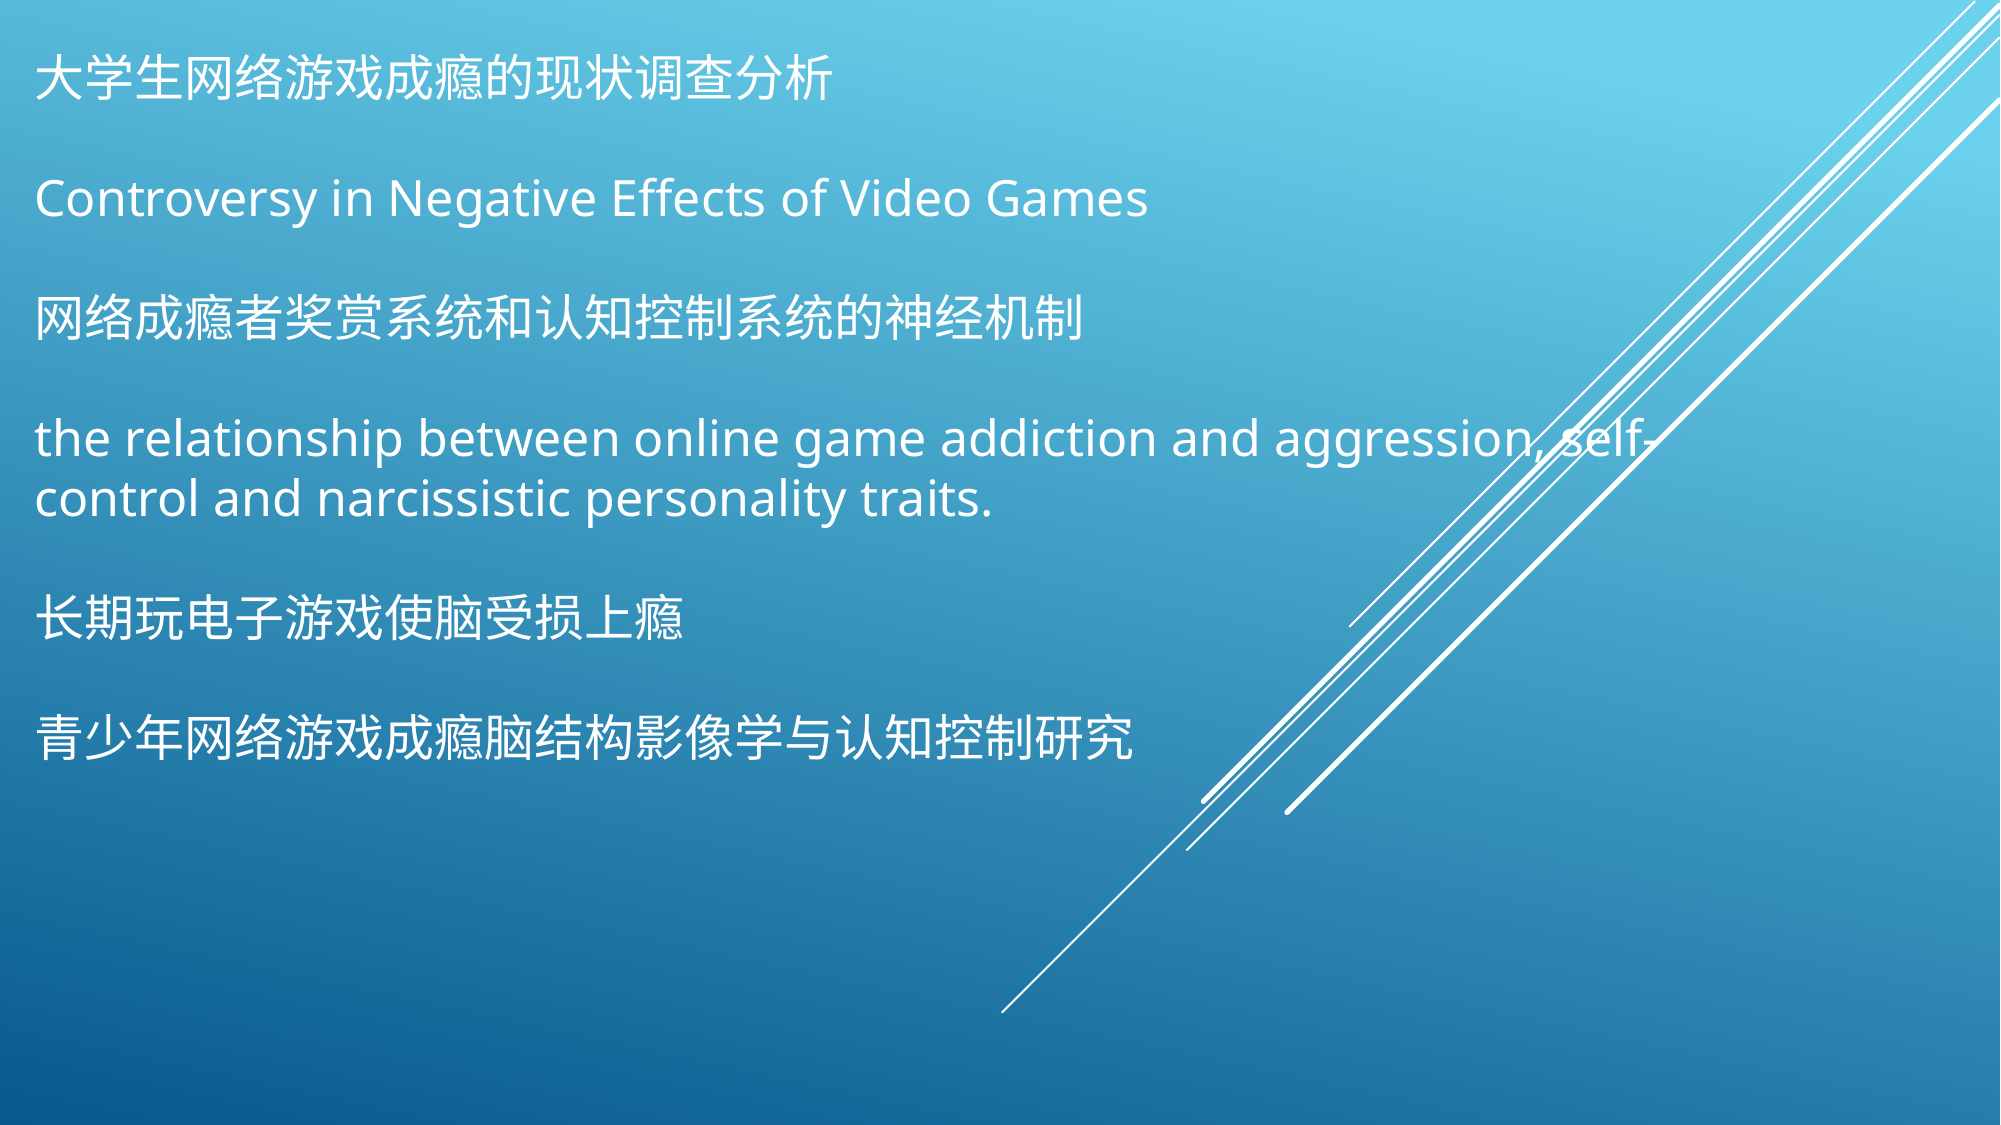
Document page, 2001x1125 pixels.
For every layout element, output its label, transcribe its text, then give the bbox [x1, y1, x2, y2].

text_box 大学生网络游戏成瘾的现状调查分析 Controversy in Negative Effects of Video Games 网络成瘾者奖赏系统和认知控制系统的神经机制 the relationship between online game addiction and aggression, self-control and narcissistic personality traits. 长期玩电子游戏使脑受损上瘾 青少年网络游戏成瘾脑结构影像学与认知控制研究 [19, 39, 1840, 994]
